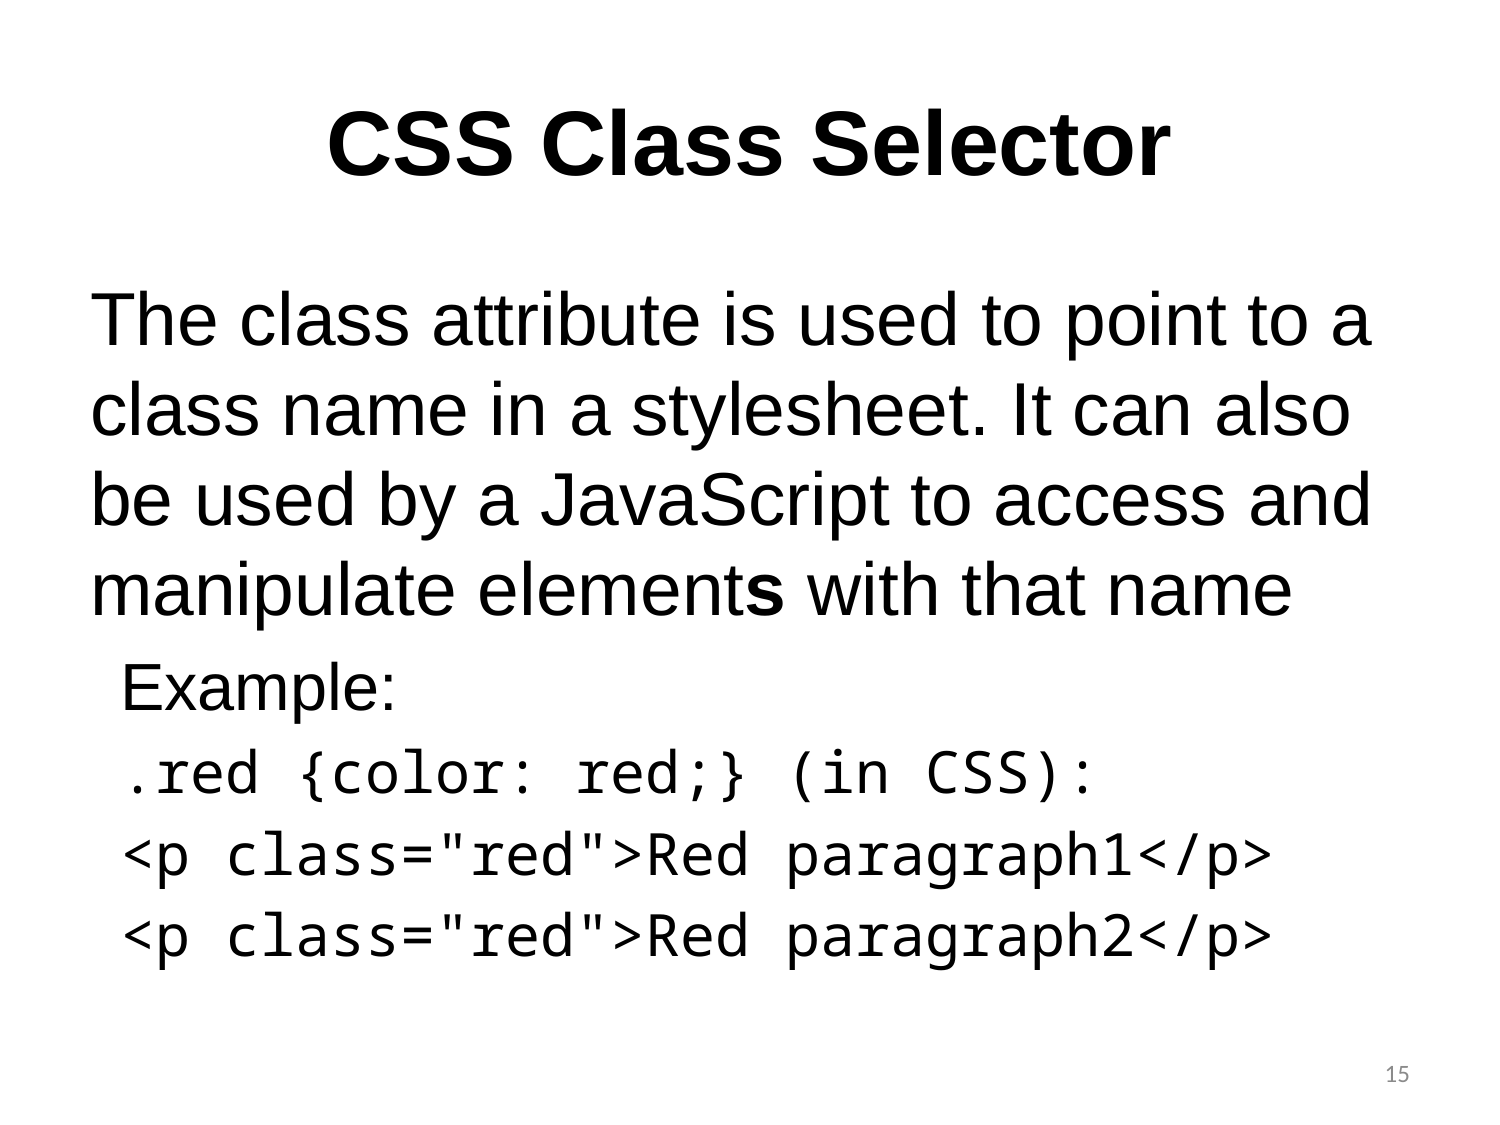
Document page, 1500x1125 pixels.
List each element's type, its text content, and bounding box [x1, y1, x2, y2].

list The class attribute is used to point to a class name in a stylesheet. It can also be used by a JavaScript to access and manipulate elements with that name Example: .red {color: red;} (in CSS): <p class="red">Red paragraph1</p> <p class="red">Red paragraph2</p> [75, 262, 1425, 1005]
title CSS Class Selector [75, 45, 1425, 233]
slide_number 15 [1074, 1042, 1425, 1103]
